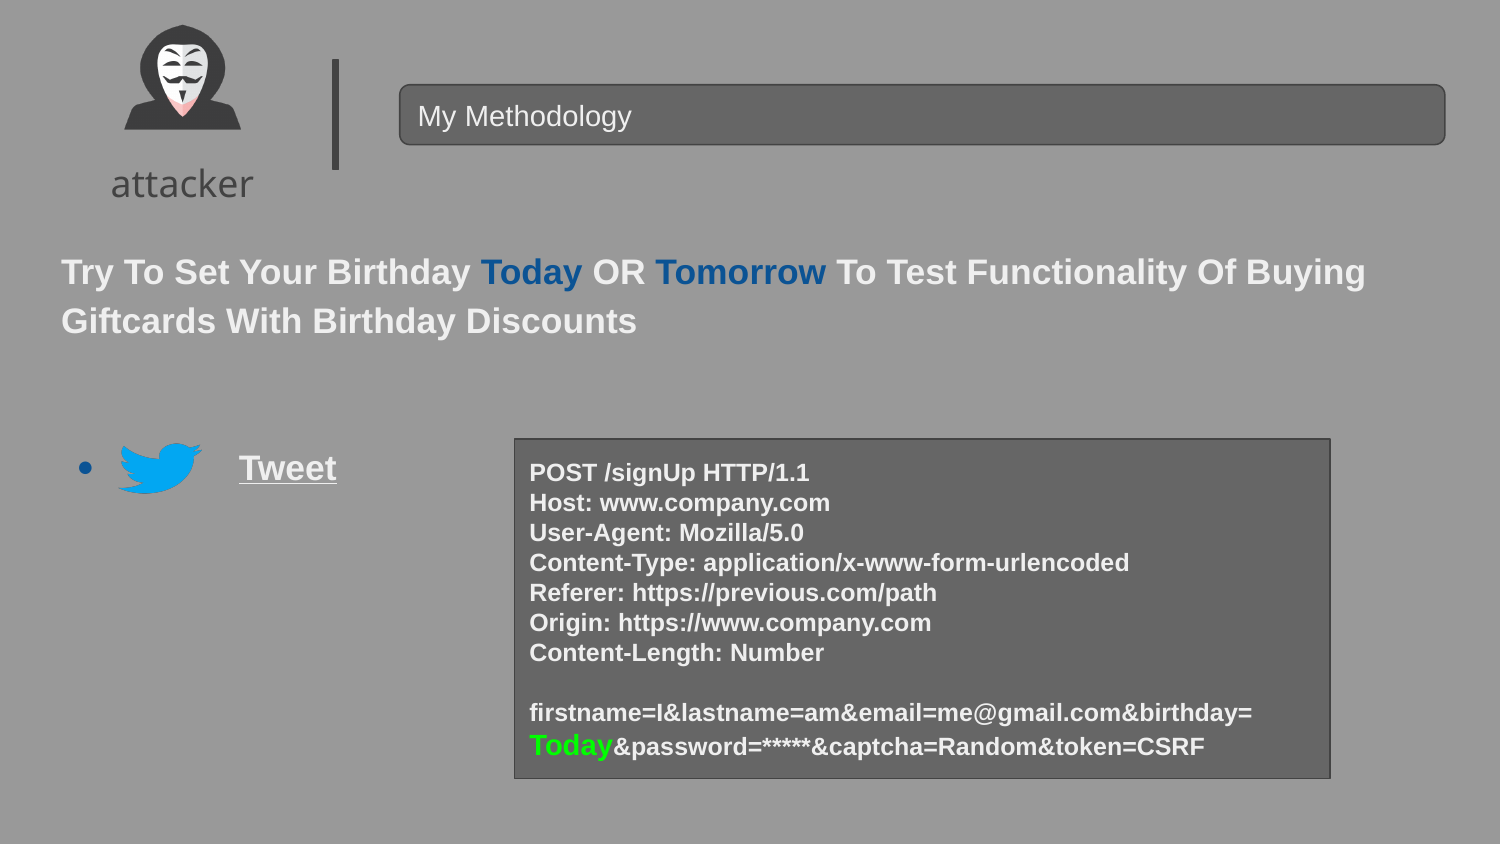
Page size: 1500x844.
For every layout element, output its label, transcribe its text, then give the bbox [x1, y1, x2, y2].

text_box My Methodology [399, 84, 1445, 145]
text_box POST /signUp HTTP/1.1 Host: www.company.com User-Agent: Mozilla/5.0 Content-Type: application/x-www-form-urlencoded Referer: https://previous.com/path Origin: https://www.company.com Content-Length: Number firstname=I&lastname=am&email=me@gmail.com&birthday= Today&password=*****&captcha=Random&token=CSRF [514, 438, 1331, 779]
text_box [333, 59, 339, 170]
picture [82, 0, 283, 170]
text_box Tweet [41, 429, 555, 490]
text_box Try To Set Your Birthday Today OR Tomorrow To Test Functionality Of Buying Giftcards With Birthday Discounts [46, 227, 1500, 401]
picture [118, 438, 202, 499]
text_box attacker [47, 144, 318, 205]
